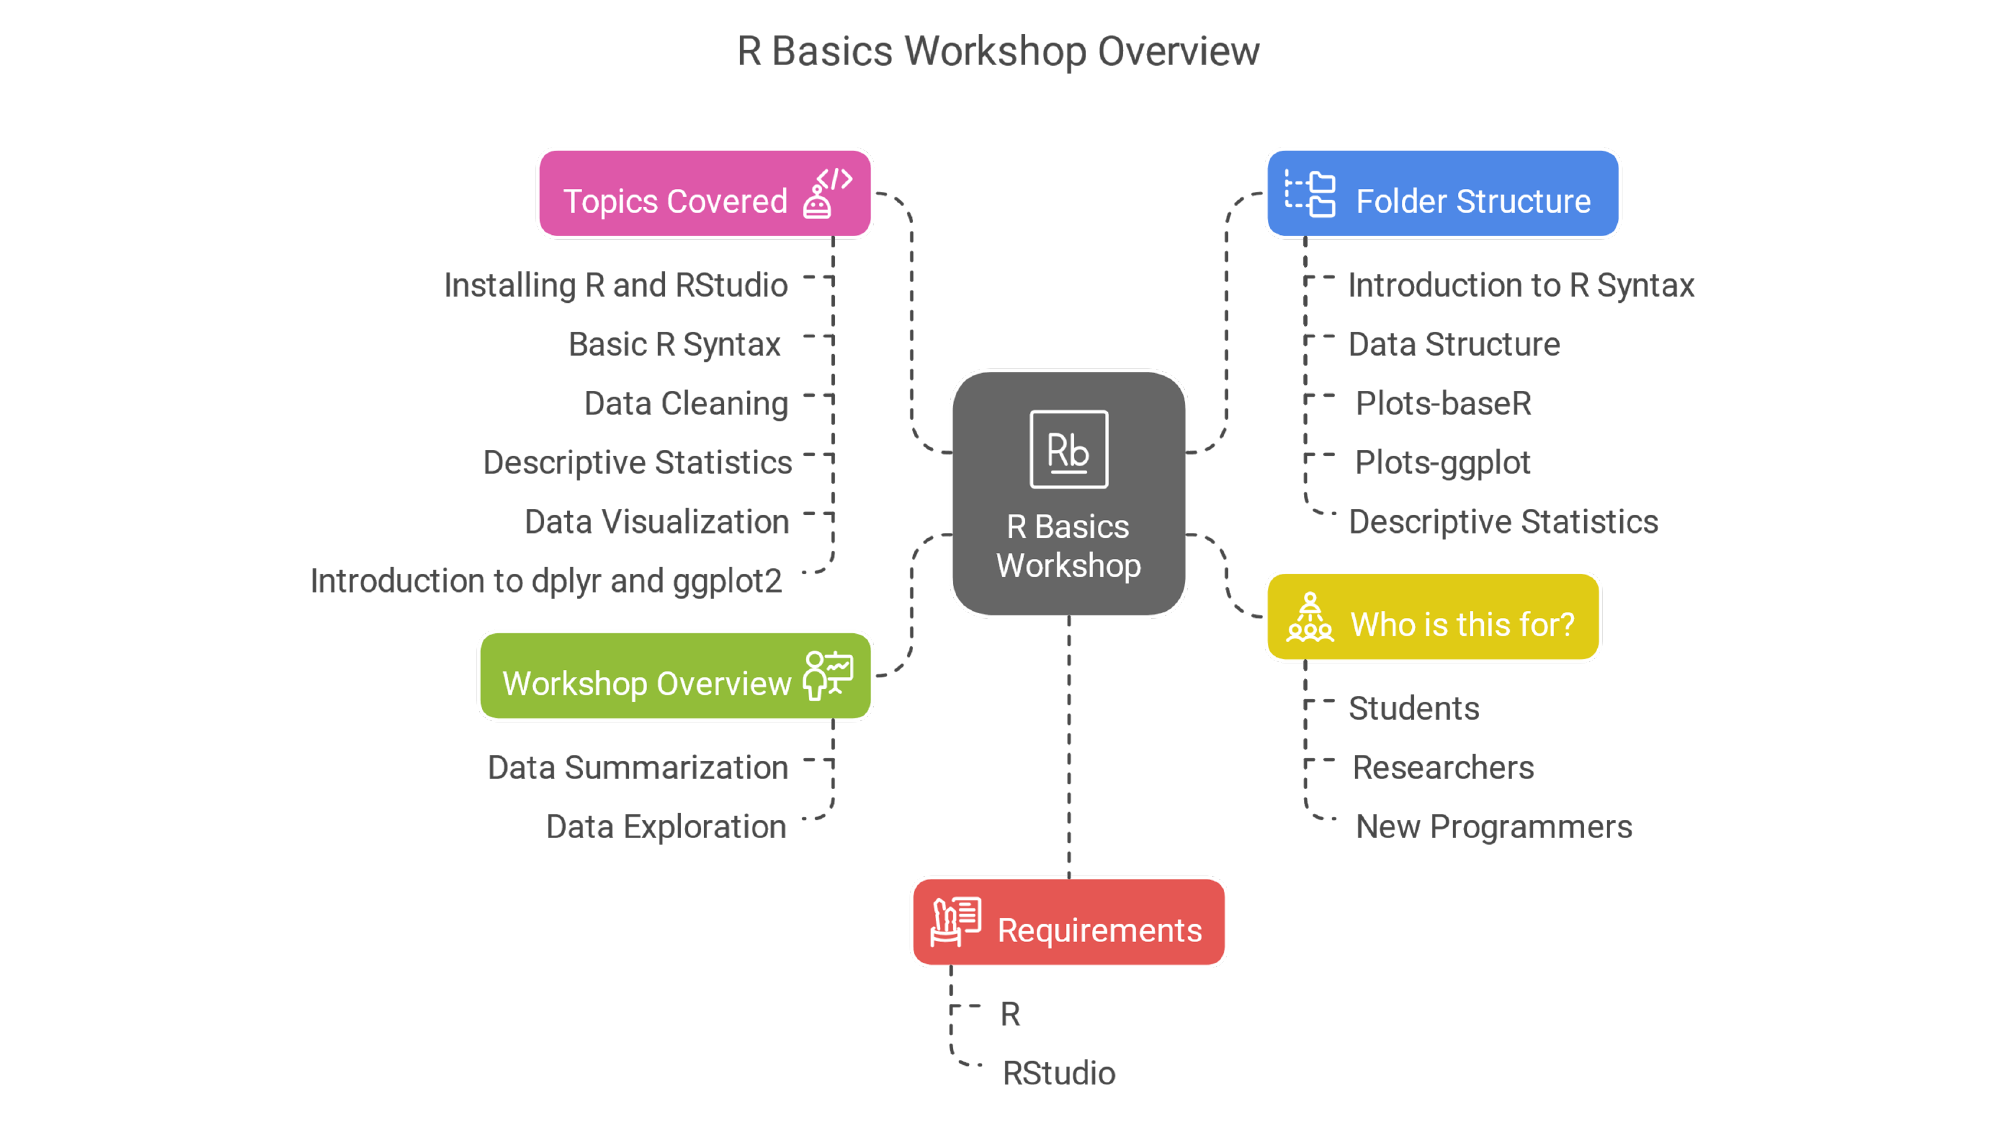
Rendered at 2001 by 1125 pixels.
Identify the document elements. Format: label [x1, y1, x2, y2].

picture [261, 0, 1739, 1125]
